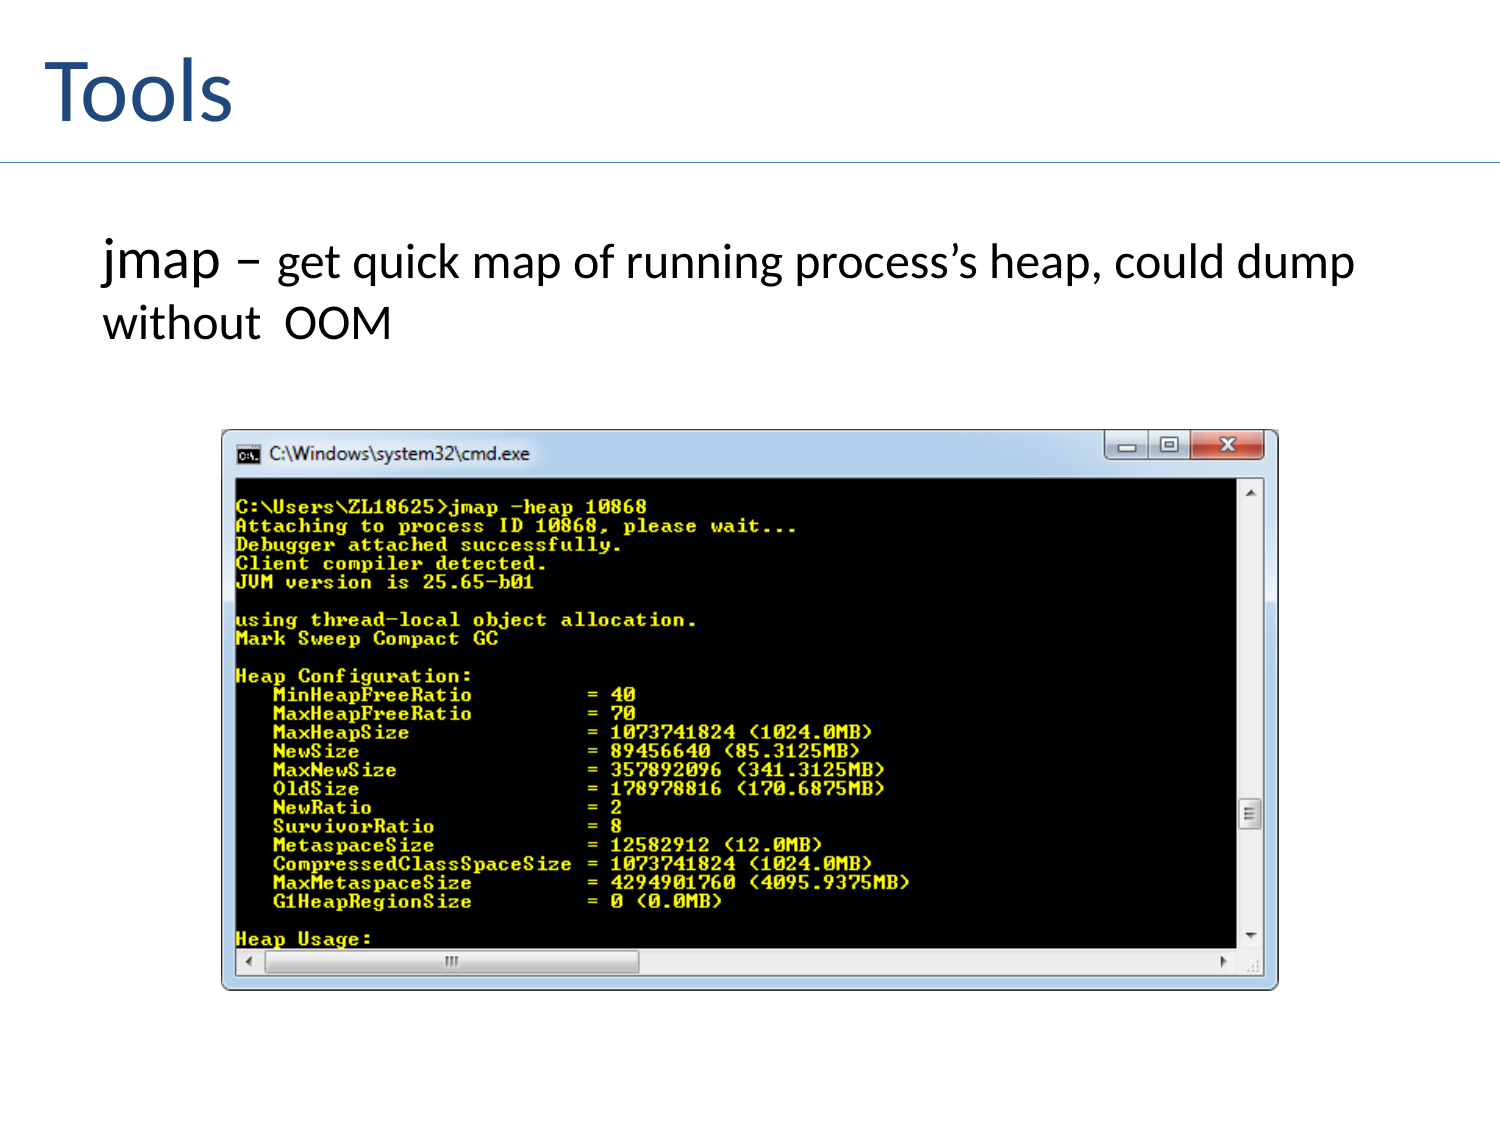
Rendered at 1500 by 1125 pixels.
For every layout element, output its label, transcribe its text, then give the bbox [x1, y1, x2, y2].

title Tools [0, 0, 938, 162]
text_box jmap – get quick map of running process’s heap, could dump without OOM [87, 212, 1475, 428]
picture [220, 429, 1280, 991]
